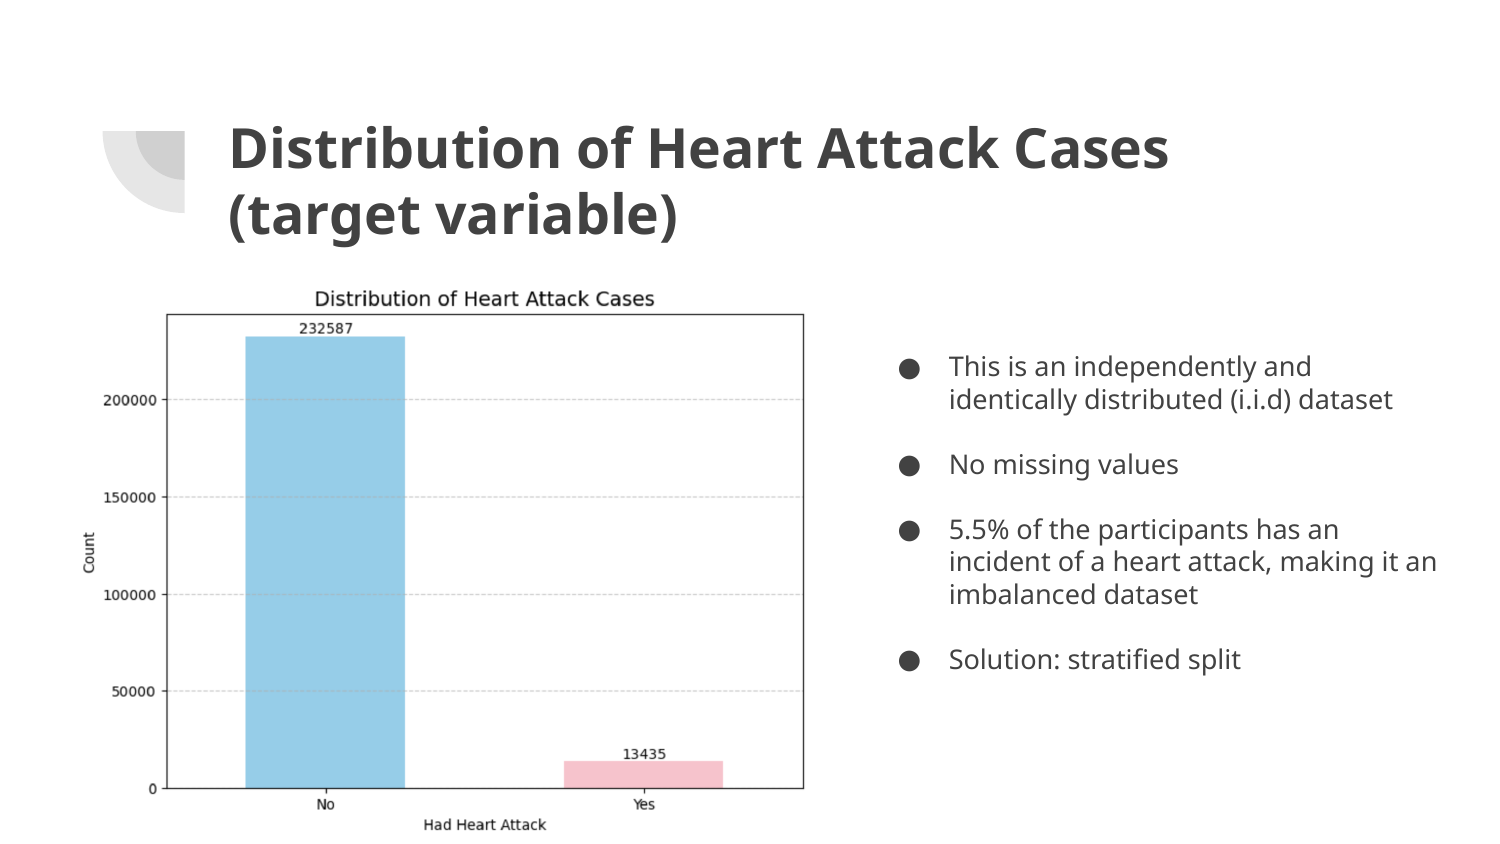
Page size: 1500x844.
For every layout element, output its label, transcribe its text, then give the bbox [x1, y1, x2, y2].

picture [70, 284, 855, 844]
text_box This is an independently and identically distributed (i.i.d) dataset No missing values 5.5% of the participants has an incident of a heart attack, making it an imbalanced dataset Solution: stratified split [858, 334, 1460, 802]
title Distribution of Heart Attack Cases (target variable) [213, 98, 1368, 263]
